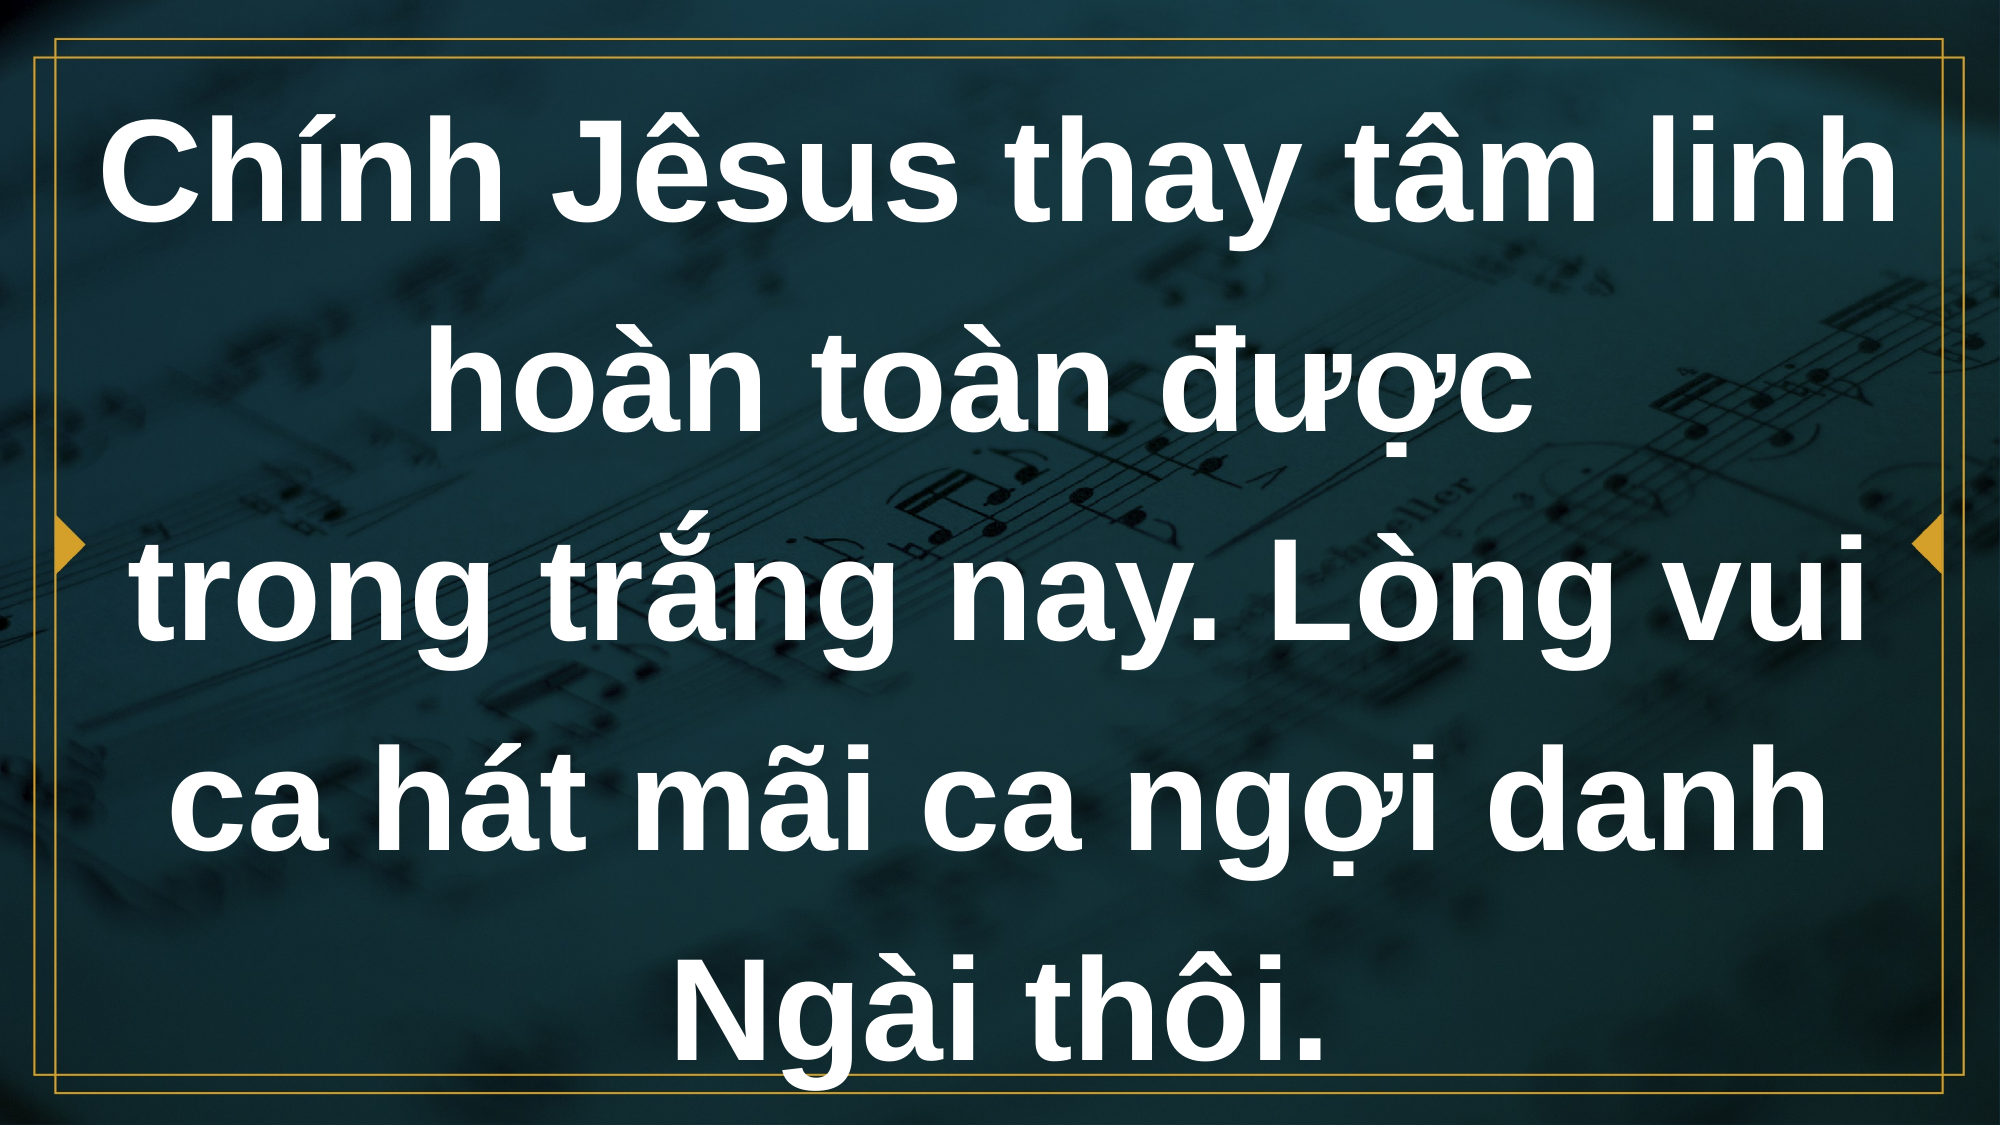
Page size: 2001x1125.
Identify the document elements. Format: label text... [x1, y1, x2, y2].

title Chính Jêsus thay tâm linh hoàn toàn được trong trắng nay. Lòng vui ca hát mãi ca ngợi danh Ngài thôi. [55, 53, 1945, 1077]
picture [0, 0, 2000, 1125]
